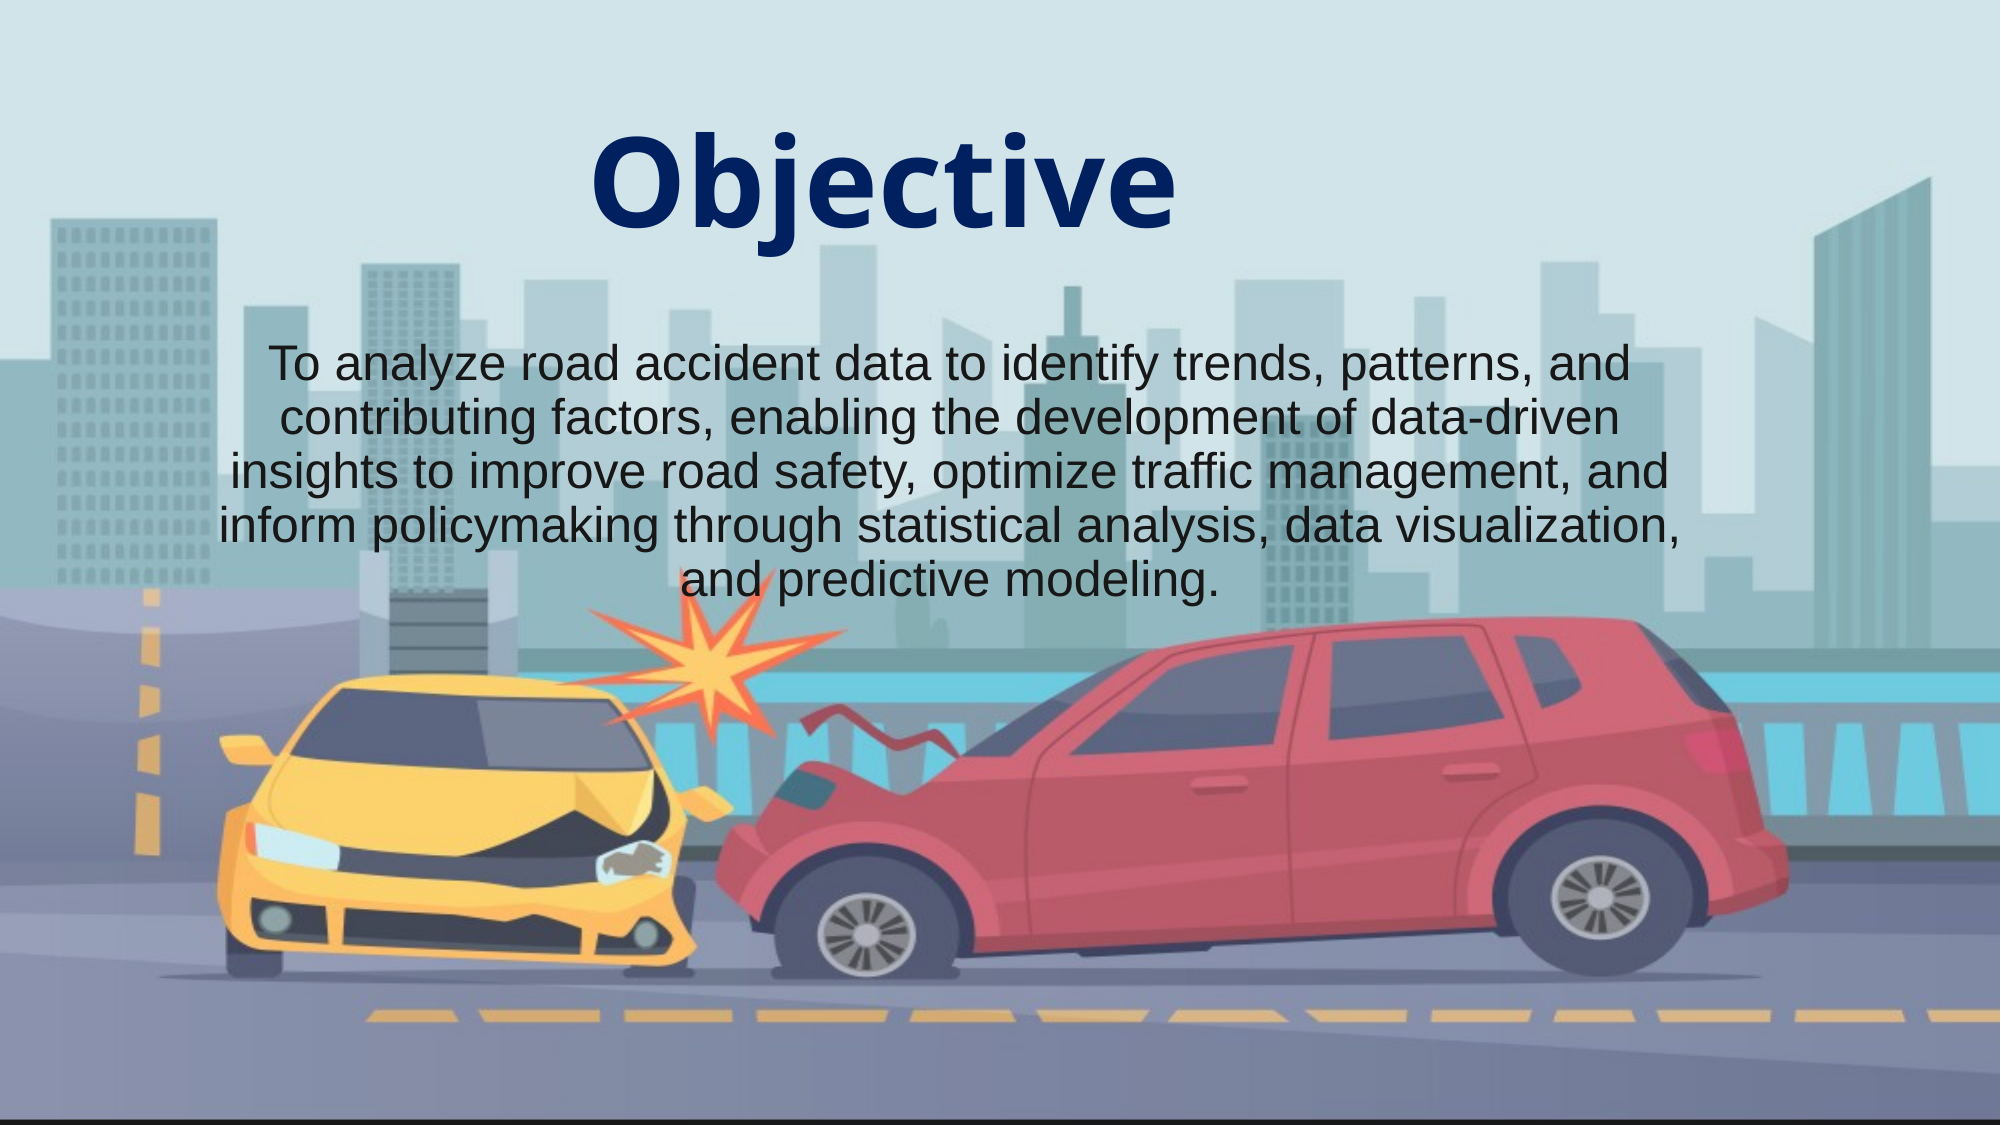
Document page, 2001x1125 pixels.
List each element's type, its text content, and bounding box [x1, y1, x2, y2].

subtitle To analyze road accident data to identify trends, patterns, and contributing factors, enabling the development of data-driven insights to improve road safety, optimize traffic management, and inform policymaking through statistical analysis, data visualization, and predictive modeling. [200, 329, 1701, 690]
title Objective [133, 30, 1634, 263]
